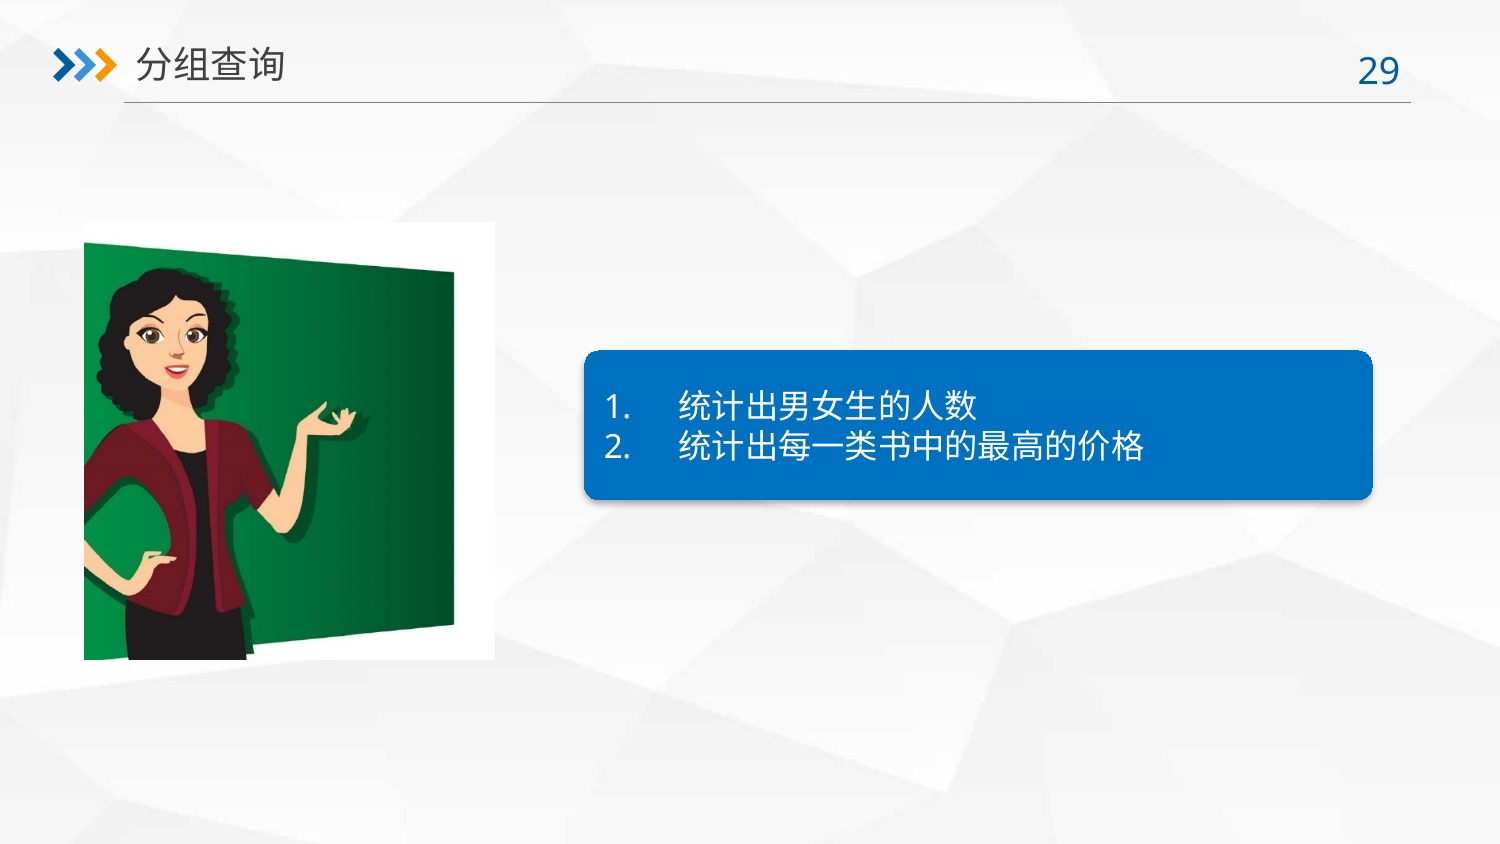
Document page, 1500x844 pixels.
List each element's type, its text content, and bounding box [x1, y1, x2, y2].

picture [0, 0, 1500, 844]
text_box 分组查询 [135, 32, 621, 95]
text_box 统计出男女生的人数 统计出每一类书中的最高的价格 [584, 350, 1373, 500]
